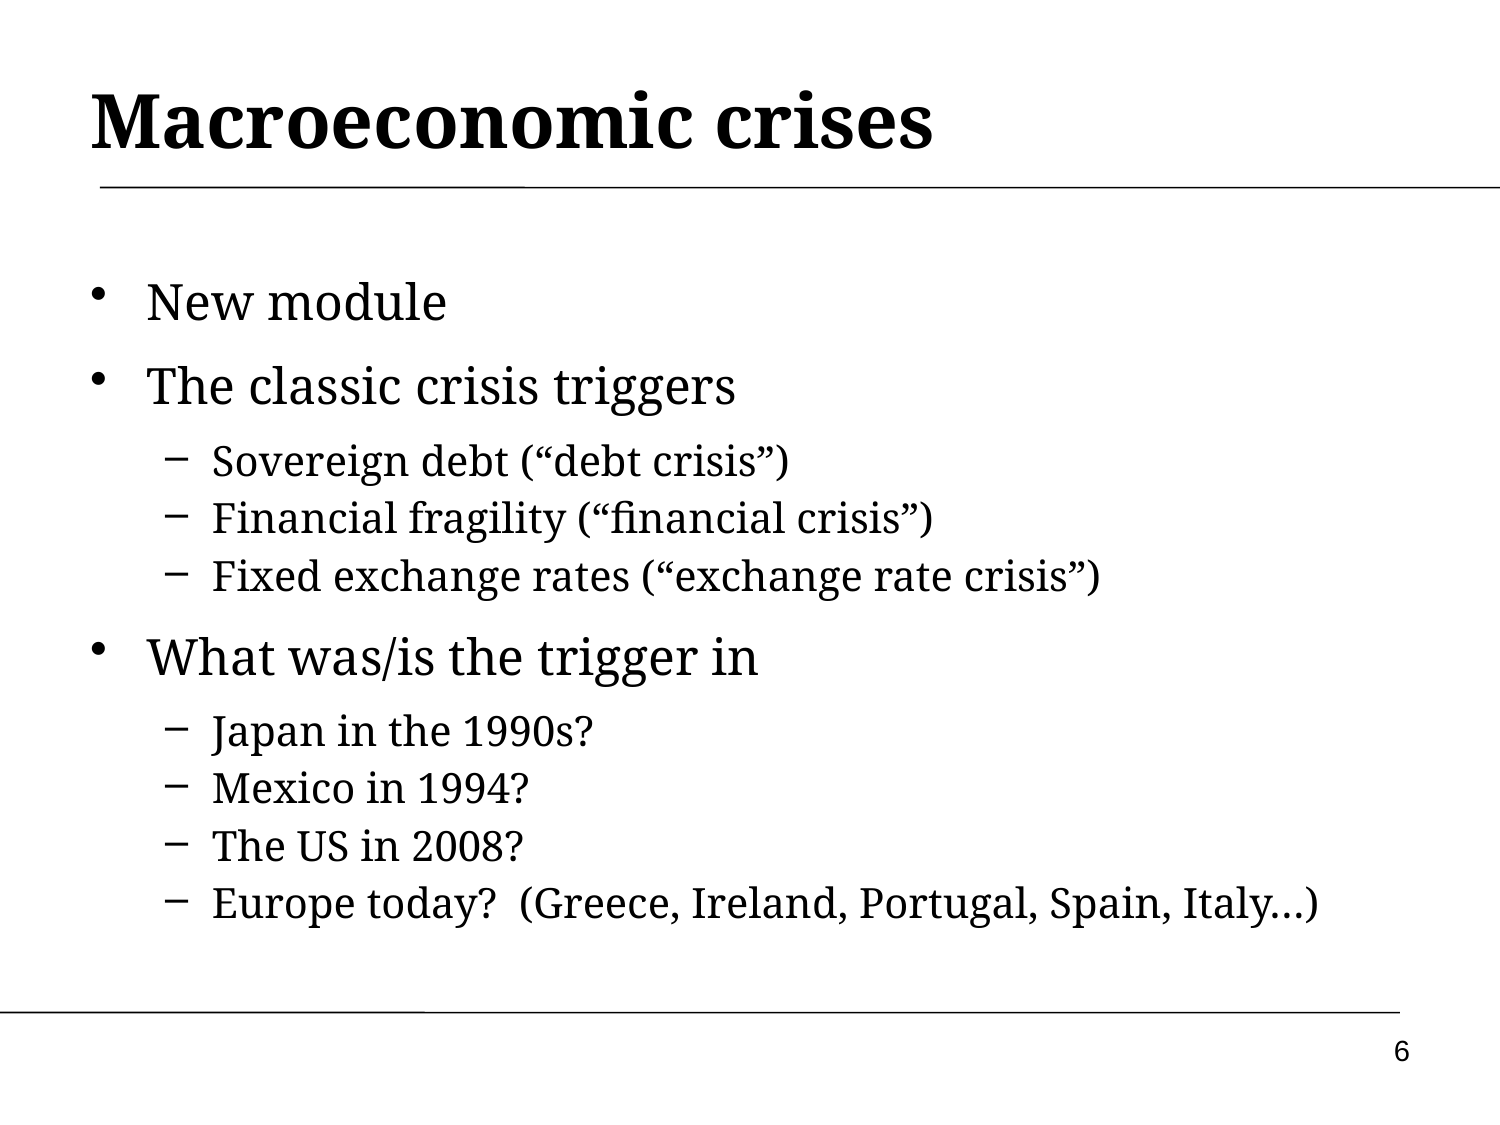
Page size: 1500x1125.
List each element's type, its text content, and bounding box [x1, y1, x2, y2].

list New module The classic crisis triggers Sovereign debt (“debt crisis”) Financial fragility (“financial crisis”) Fixed exchange rates (“exchange rate crisis”) What was/is the trigger in Japan in the 1990s? Mexico in 1994? The US in 2008? Europe today? (Greece, Ireland, Portugal, Spain, Italy…) [74, 262, 1413, 1006]
title Macroeconomic crises [74, 49, 1426, 188]
slide_number 6 [1074, 1024, 1426, 1103]
